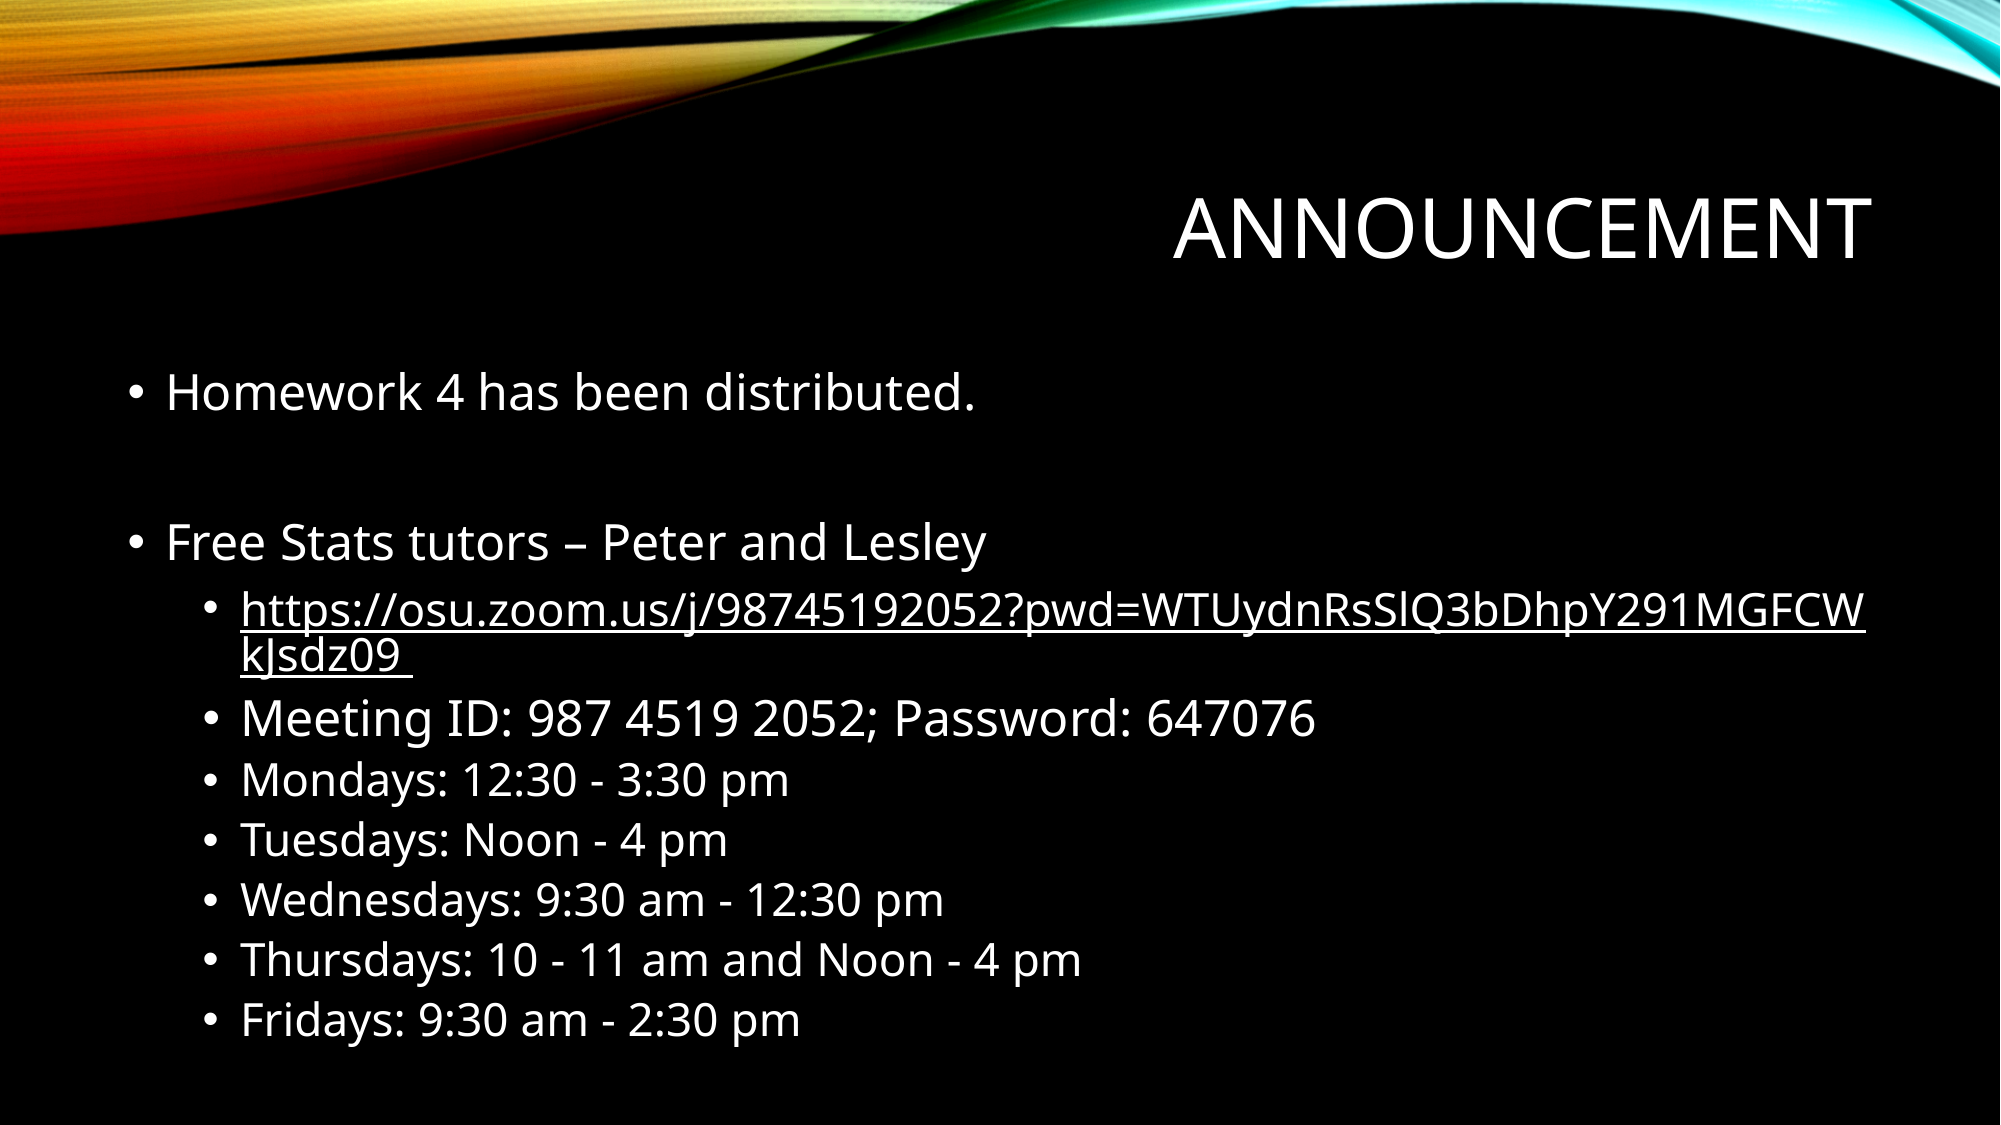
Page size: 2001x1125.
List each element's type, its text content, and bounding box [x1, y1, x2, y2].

list Homework 4 has been distributed. Free Stats tutors – Peter and Lesley https://osu.zoom.us/j/98745192052?pwd=WTUydnRsSlQ3bDhpY291MGFCWkJsdz09 Meeting ID: 987 4519 2052; Password: 647076 Mondays: 12:30 - 3:30 pm Tuesdays: Noon - 4 pm Wednesdays: 9:30 am - 12:30 pm Thursdays: 10 - 11 am and Noon - 4 pm Fridays: 9:30 am - 2:30 pm [112, 360, 1888, 1021]
picture [0, 0, 2000, 237]
title announcement [474, 125, 1888, 338]
